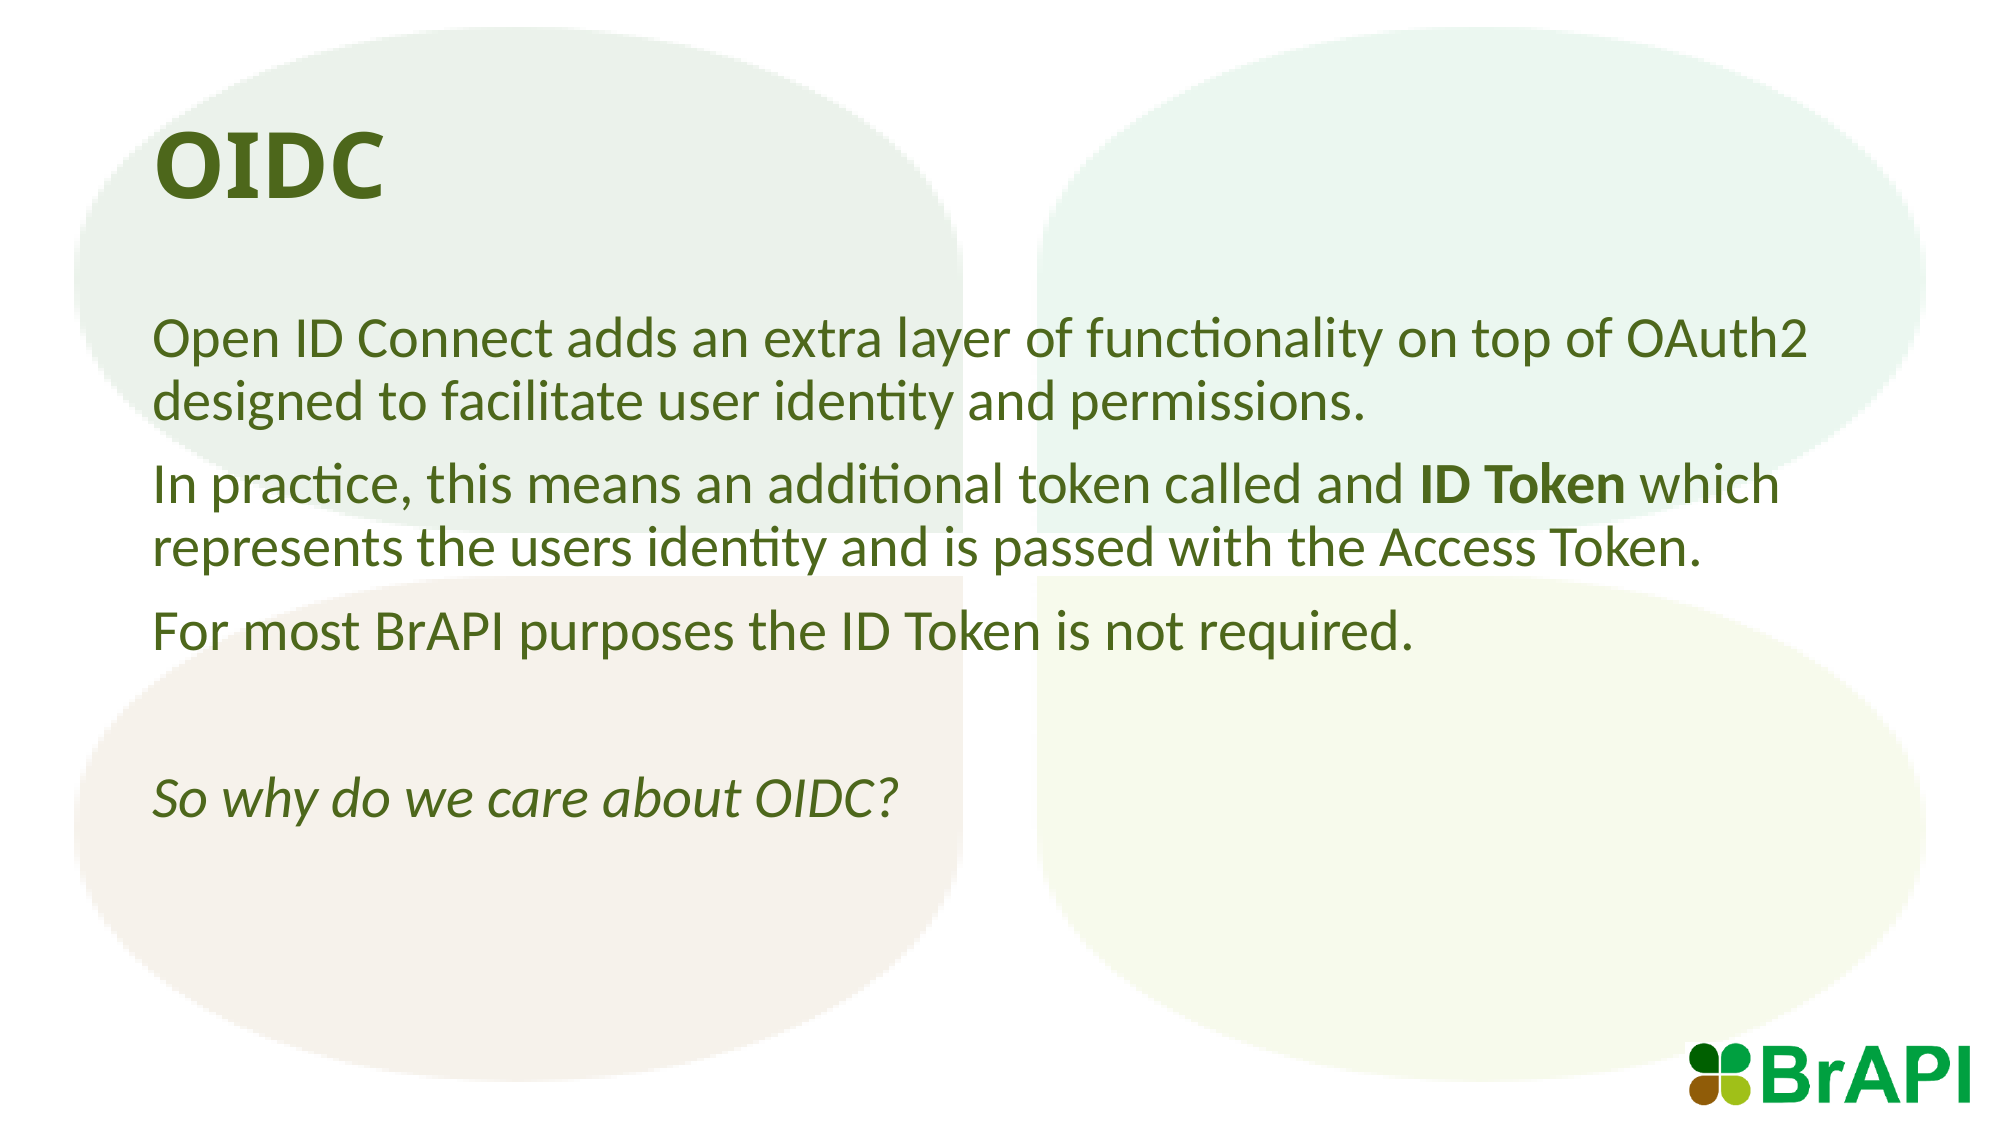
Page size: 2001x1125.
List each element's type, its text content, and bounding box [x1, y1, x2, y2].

picture [1685, 1042, 1974, 1106]
list Open ID Connect adds an extra layer of functionality on top of OAuth2 designed to facilitate user identity and permissions. In practice, this means an additional token called and ID Token which represents the users identity and is passed with the Access Token. For most BrAPI purposes the ID Token is not required. So why do we care about OIDC? [137, 299, 1863, 908]
title OIDC [137, 59, 1863, 278]
